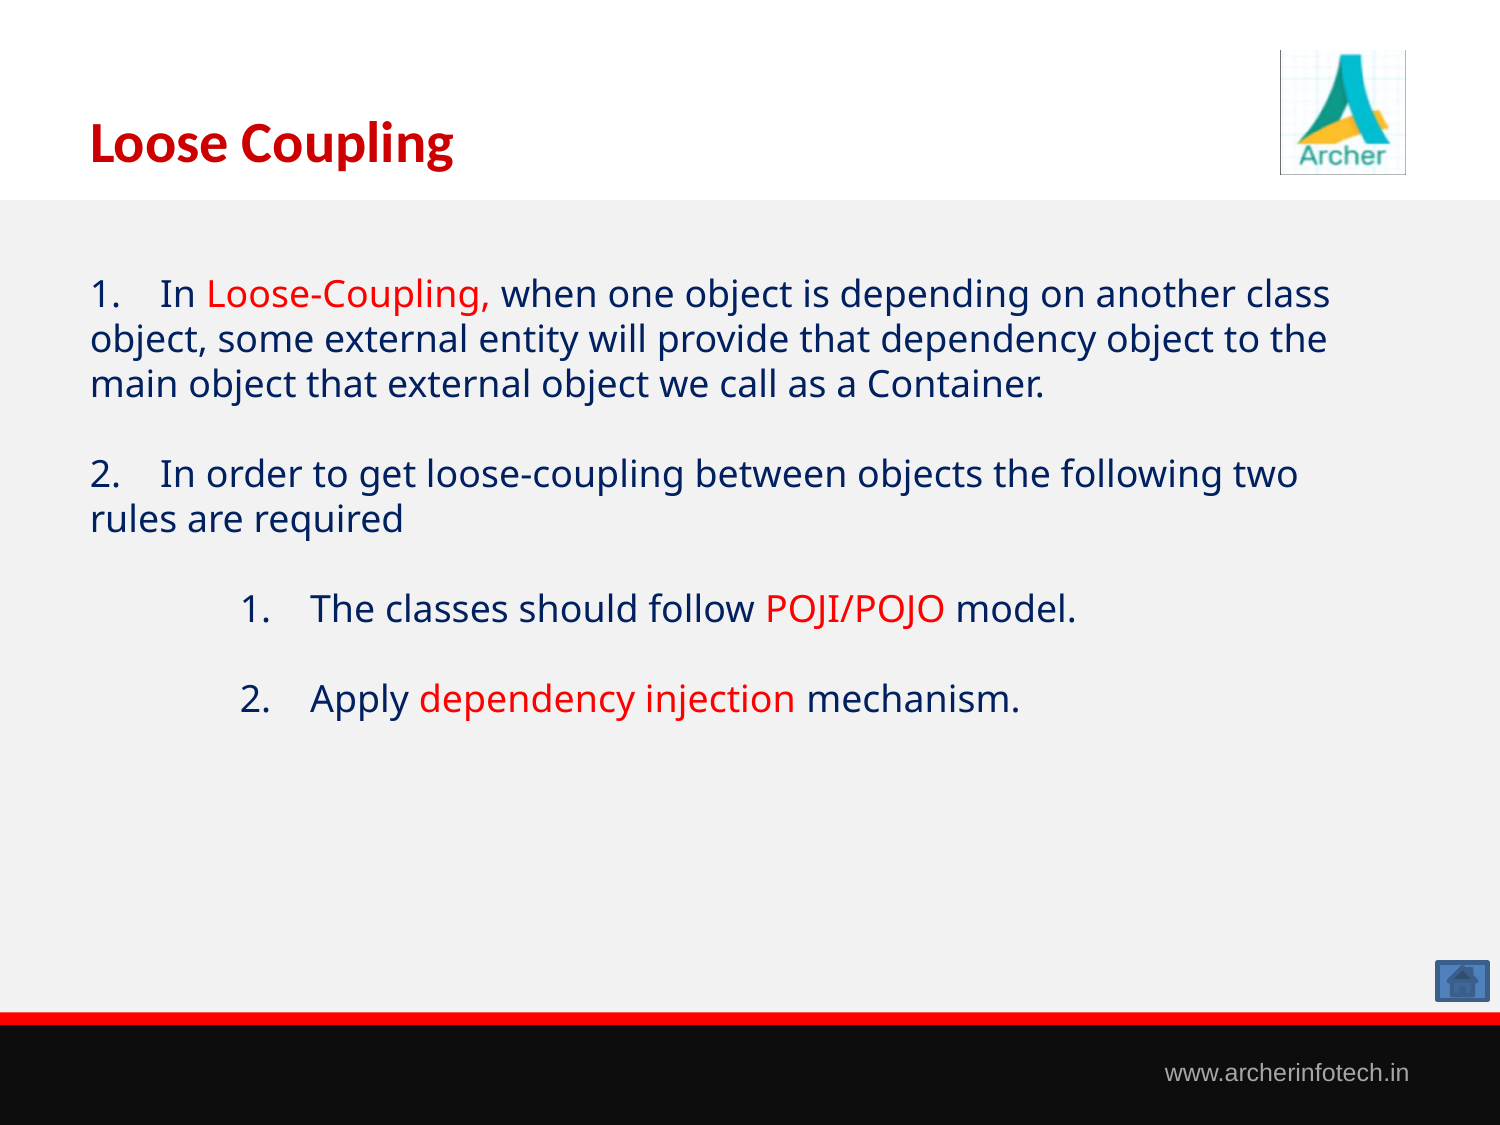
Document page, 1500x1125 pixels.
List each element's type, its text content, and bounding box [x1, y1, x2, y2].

text_box 1. In Loose-Coupling, when one object is depending on another class object, some external entity will provide that dependency object to the main object that external object we call as a Container. 2. In order to get loose-coupling between objects the following two rules are required 1. The classes should follow POJI/POJO model. 2. Apply dependency injection mechanism. [75, 262, 1375, 728]
title Loose Coupling [75, 45, 1425, 233]
text_box [1435, 960, 1490, 1002]
